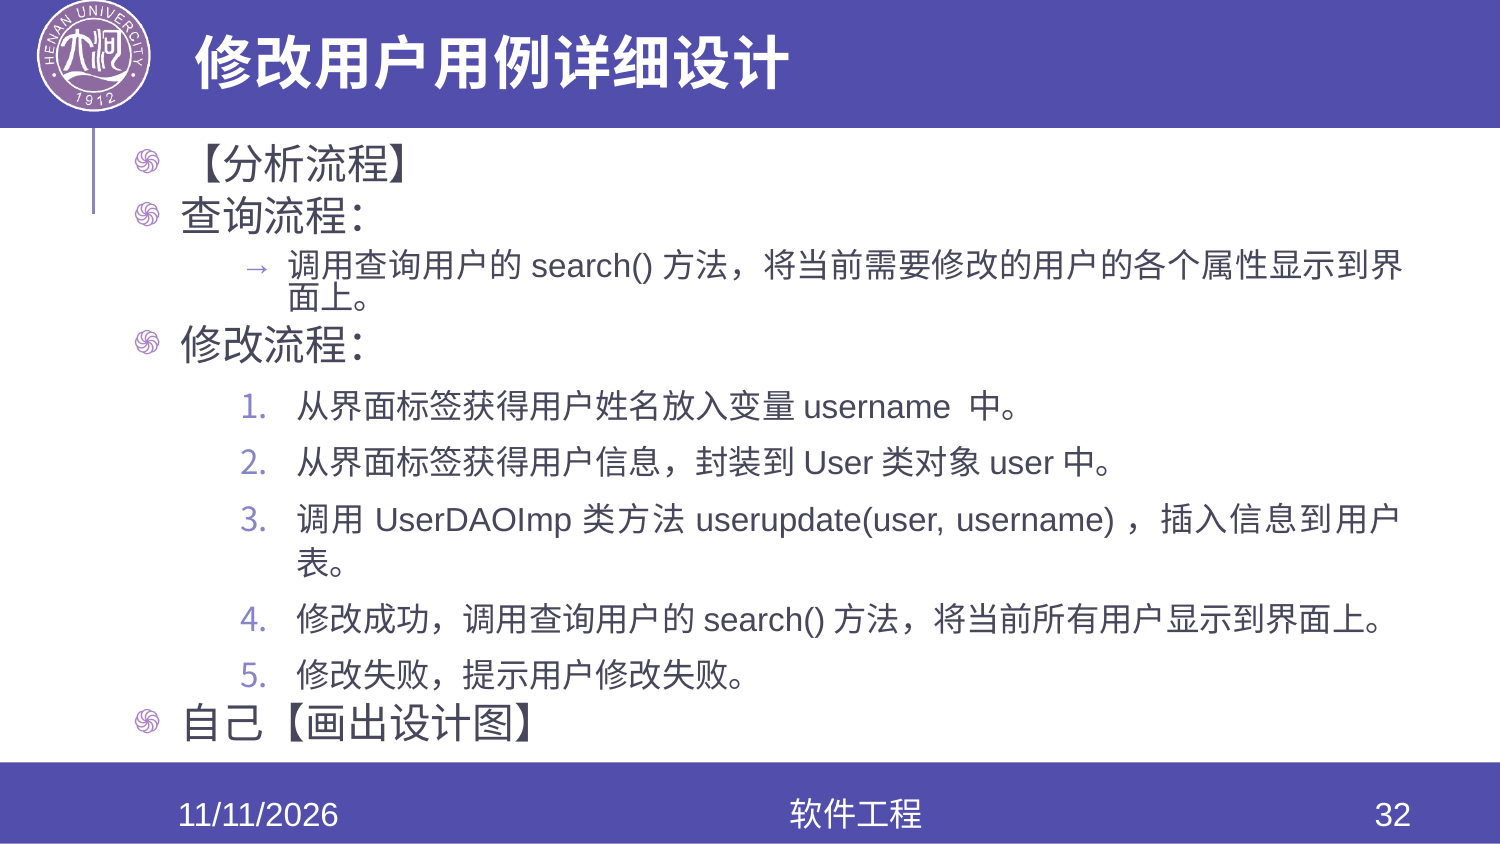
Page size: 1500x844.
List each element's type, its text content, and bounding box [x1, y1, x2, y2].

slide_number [126, 796, 391, 830]
footer 软件工程 [391, 796, 1322, 830]
slide_number 32 [1333, 796, 1454, 830]
list 【分析流程】 查询流程： 调用查询用户的search()方法，将当前需要修改的用户的各个属性显示到界面上。 修改流程： 从界面标签获得用户姓名放入变量username 中。 从界面标签获得用户信息，封装到User类对象user中。 调用UserDAOImp类方法userupdate(user, username)，插入信息到用户表。 修改成功，调用查询用户的search()方法，将当前所有用户显示到界面上。 修改失败，提示用户修改失败。 自己【画出设计图】 [126, 139, 1411, 798]
title 修改用户用例详细设计 [179, 0, 1454, 136]
